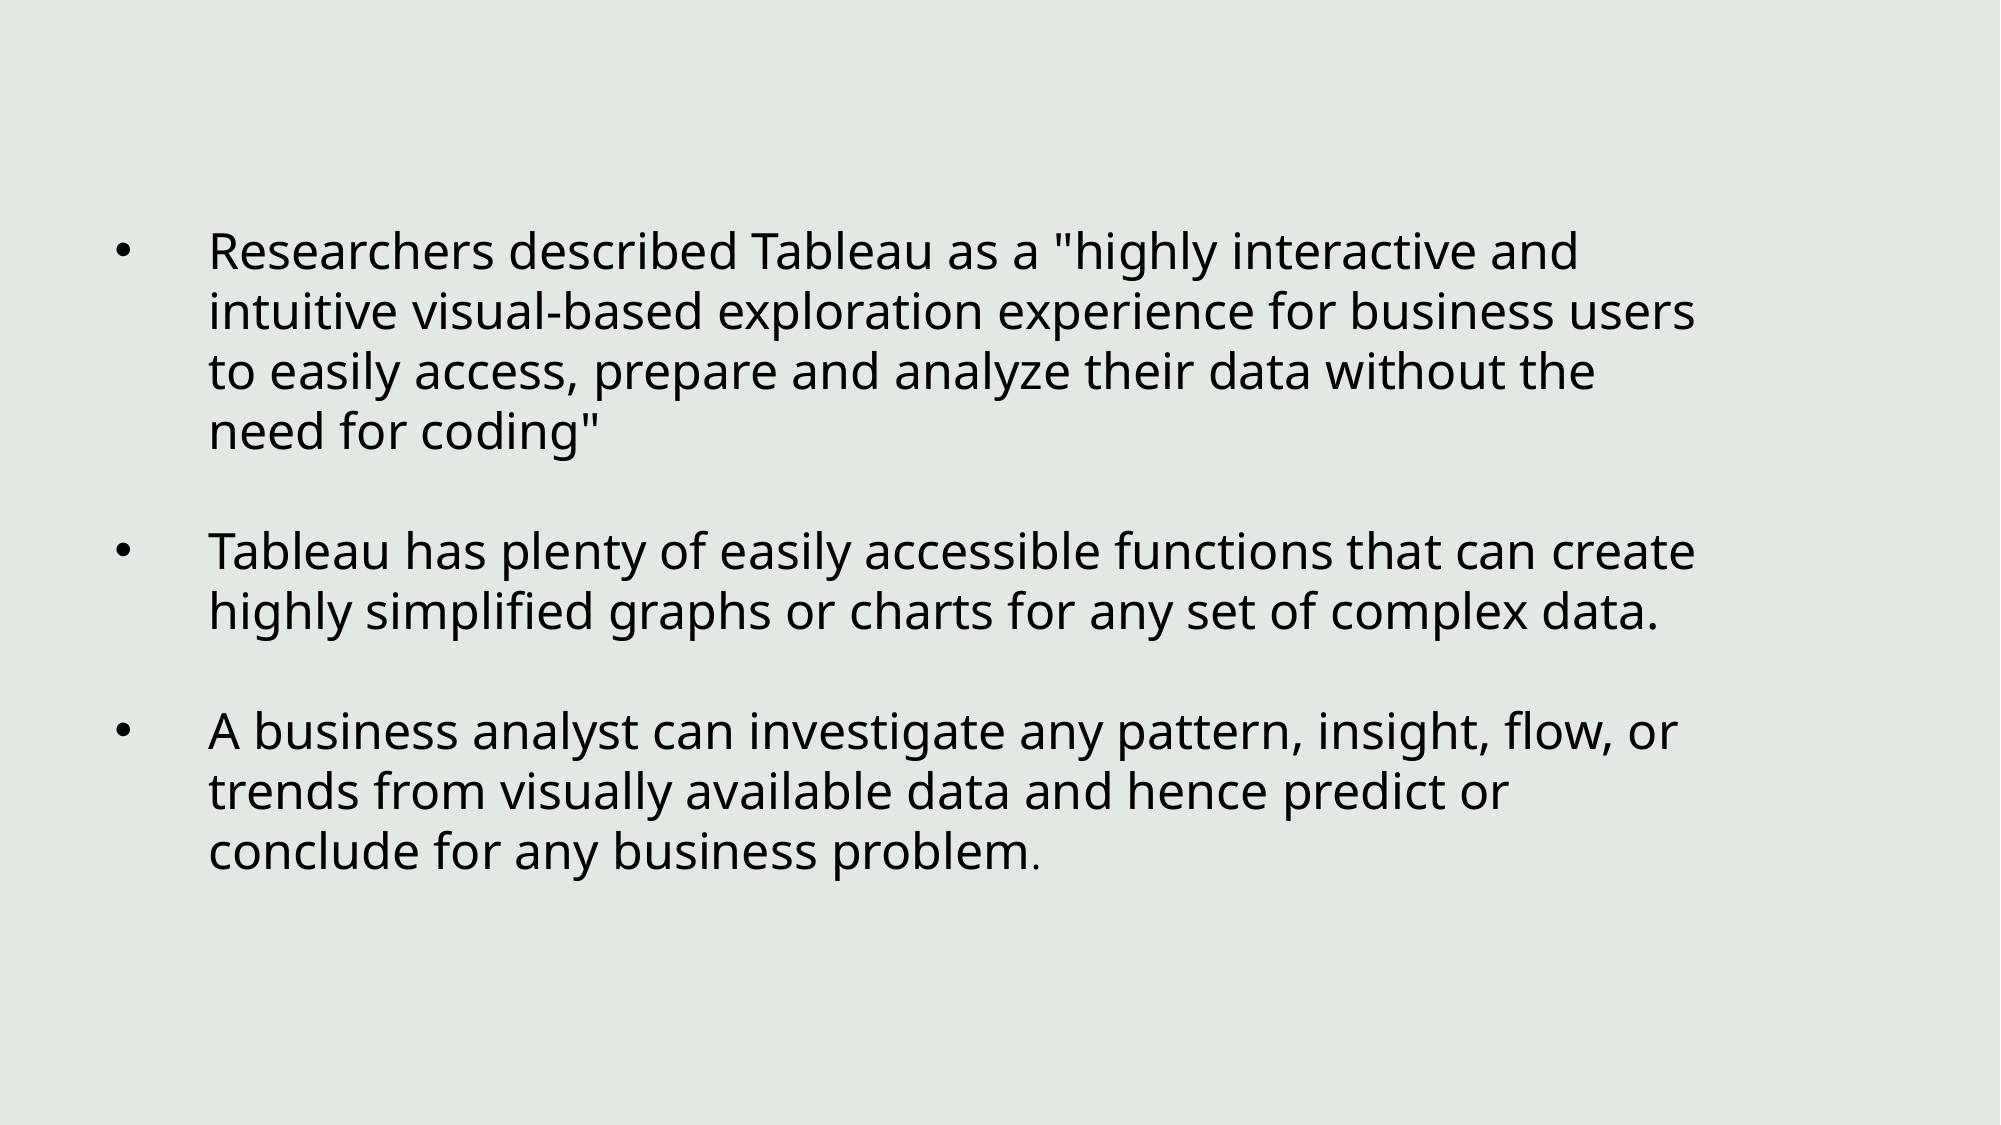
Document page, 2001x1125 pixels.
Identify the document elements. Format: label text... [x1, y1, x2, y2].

text_box Researchers described Tableau as a "highly interactive and intuitive visual-based exploration experience for business users to easily access, prepare and analyze their data without the need for coding" Tableau has plenty of easily accessible functions that can create highly simplified graphs or charts for any set of complex data. A business analyst can investigate any pattern, insight, flow, or trends from visually available data and hence predict or conclude for any business problem. [99, 152, 1733, 887]
